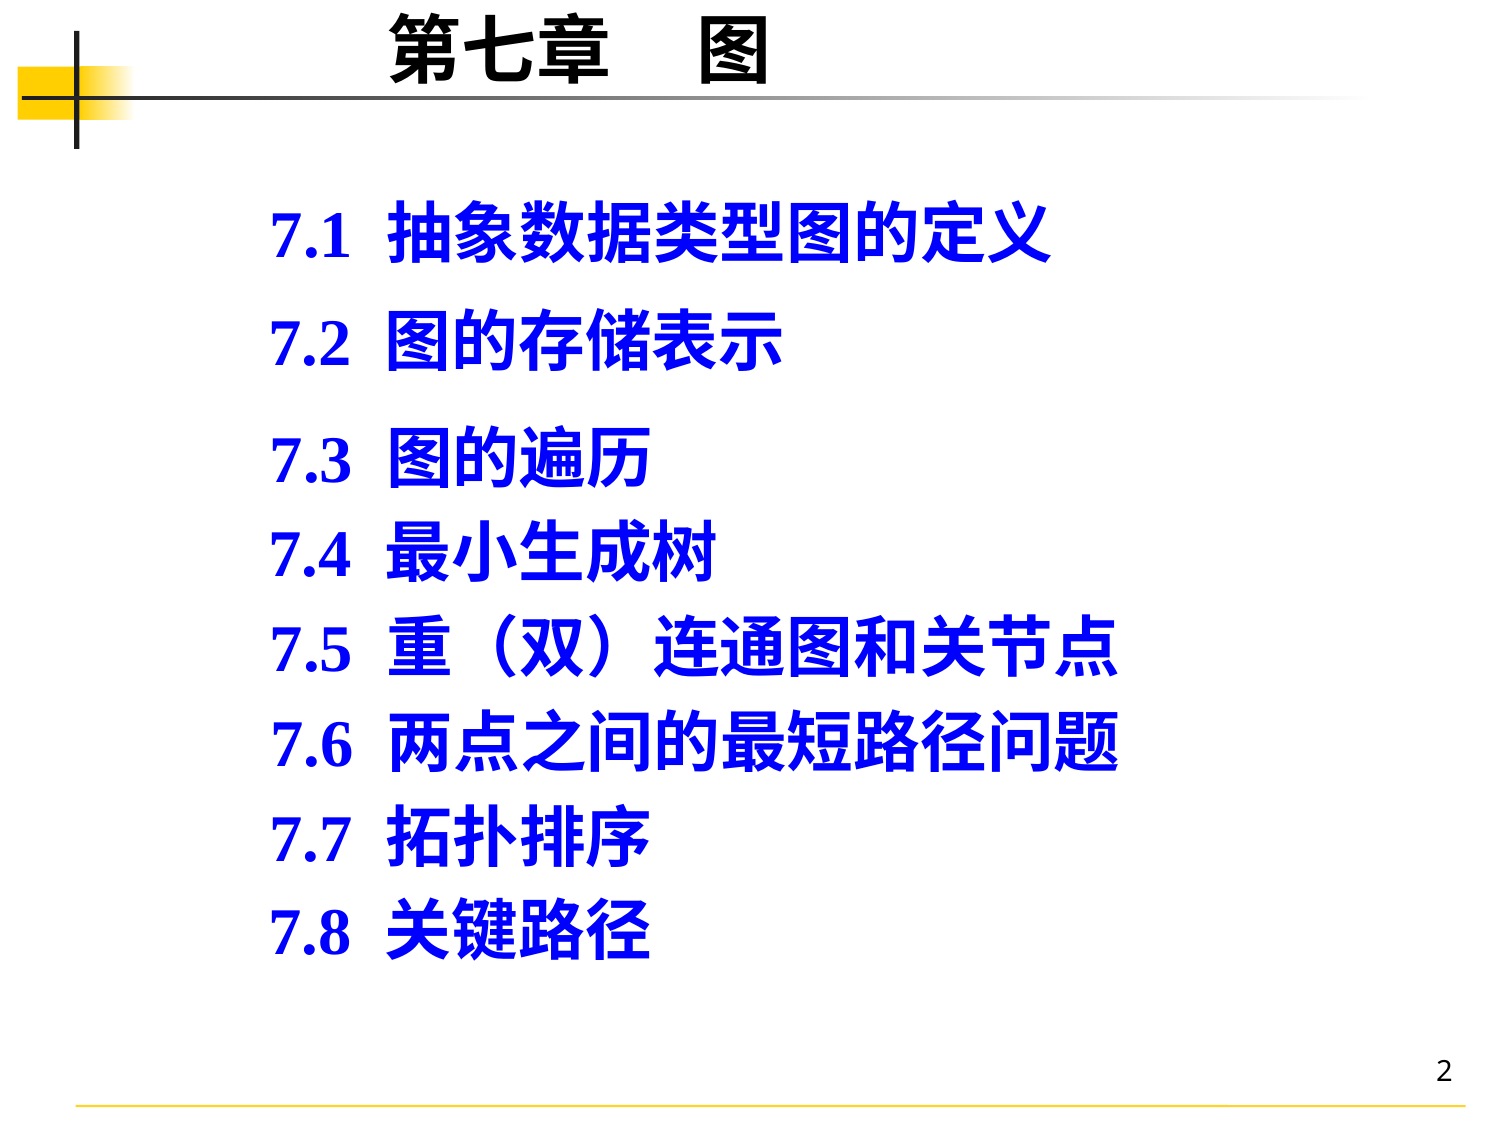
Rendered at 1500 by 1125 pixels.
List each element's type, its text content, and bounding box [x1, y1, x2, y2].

text_box 7.3 图的遍历 [254, 408, 869, 502]
text_box 7.1 抽象数据类型图的定义 [254, 183, 1365, 279]
text_box 7.2 图的存储表示 [253, 290, 947, 386]
slide_number 2 [1155, 1024, 1468, 1100]
text_box 7.6 两点之间的最短路径问题 [255, 691, 1353, 787]
text_box 第七章 图 [371, 0, 1176, 101]
text_box 7.8 关键路径 [253, 880, 845, 976]
text_box 7.4 最小生成树 [253, 502, 959, 598]
text_box 7.7 拓扑排序 [254, 786, 963, 882]
text_box 7.5 重（双）连通图和关节点 [254, 597, 1447, 693]
